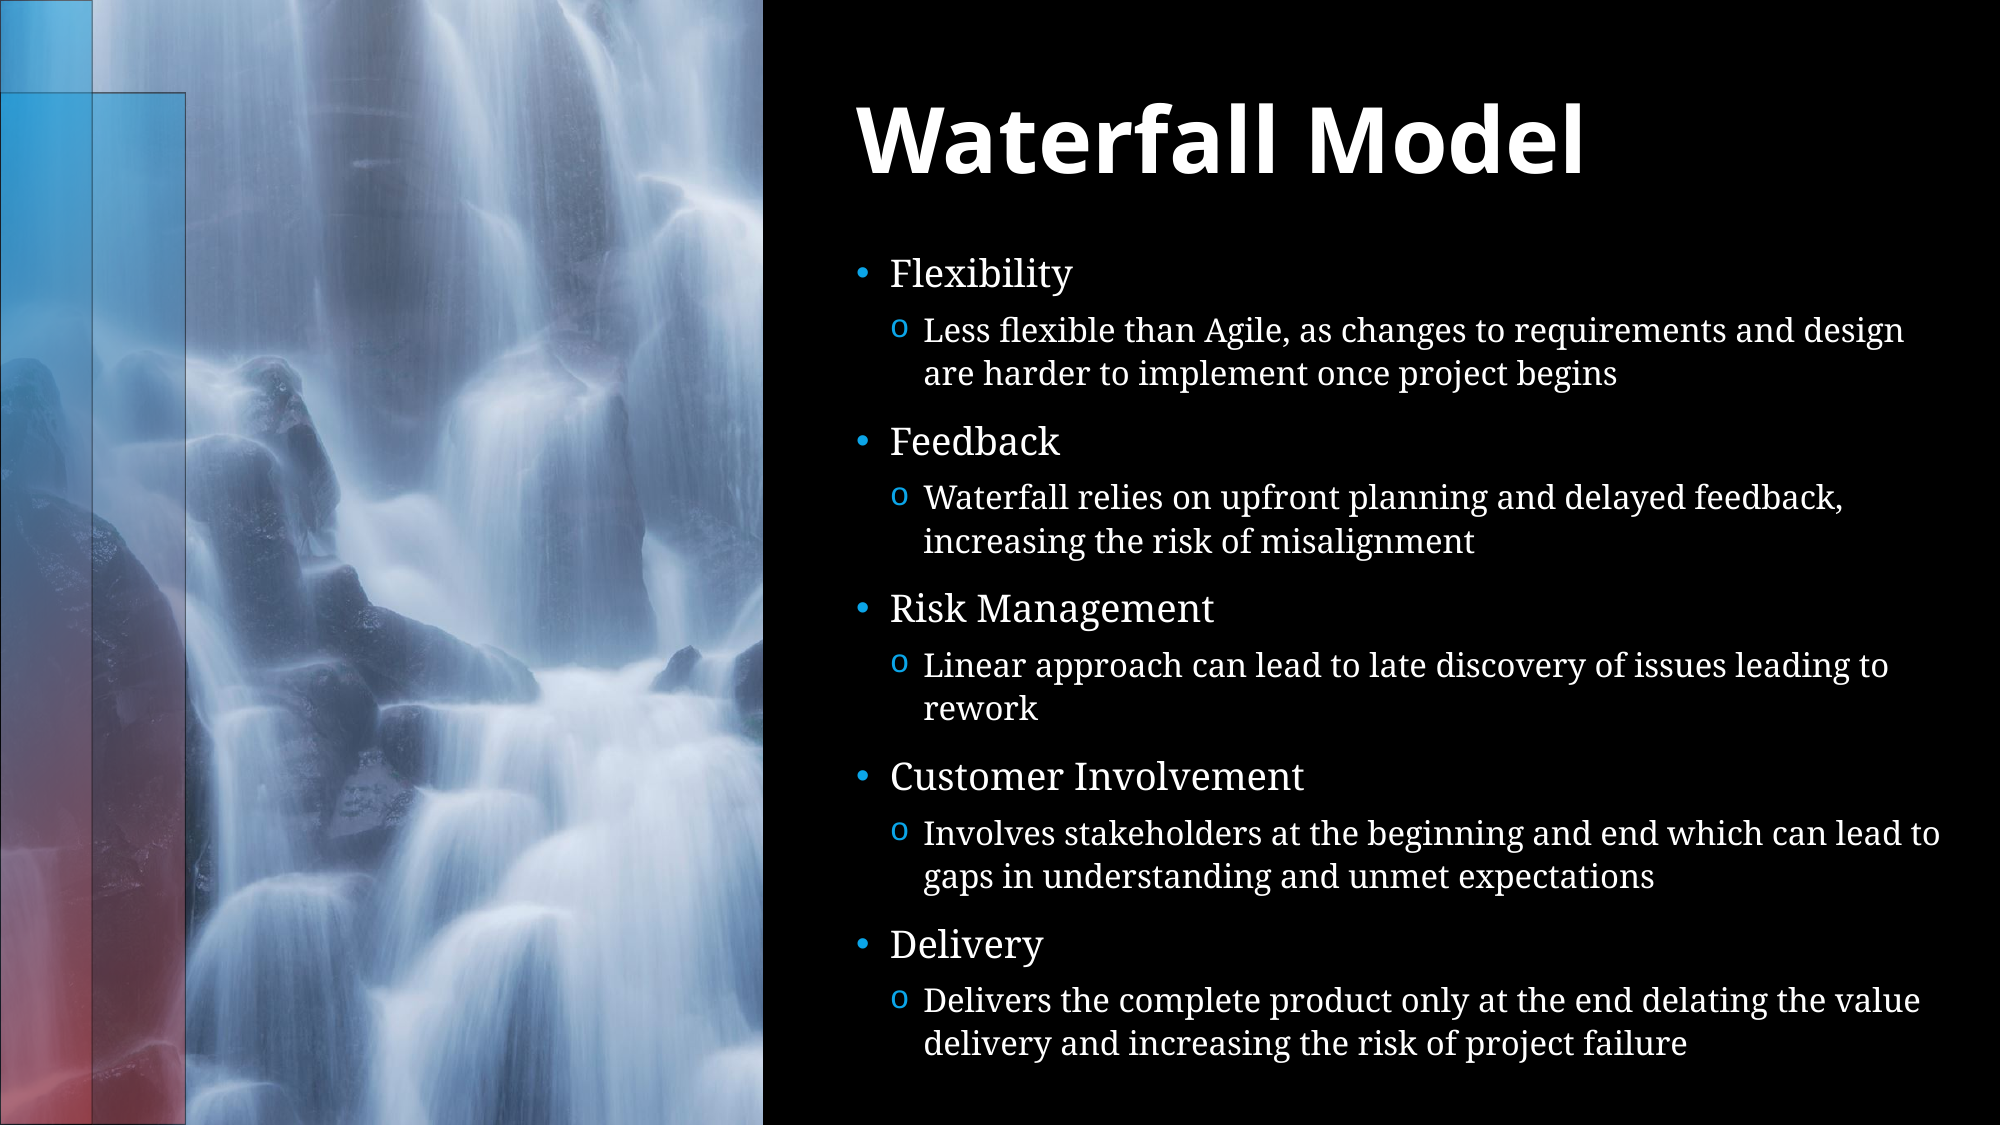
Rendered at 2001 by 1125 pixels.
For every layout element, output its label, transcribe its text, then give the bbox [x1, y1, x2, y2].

list Flexibility Less flexible than Agile, as changes to requirements and design are harder to implement once project begins Feedback Waterfall relies on upfront planning and delayed feedback, increasing the risk of misalignment Risk Management Linear approach can lead to late discovery of issues leading to rework Customer Involvement Involves stakeholders at the beginning and end which can lead to gaps in understanding and unmet expectations Delivery Delivers the complete product only at the end delating the value delivery and increasing the risk of project failure [841, 237, 1970, 1076]
text_box [763, 0, 2000, 1125]
picture [0, 0, 763, 1125]
title Waterfall Model [841, 74, 1970, 237]
